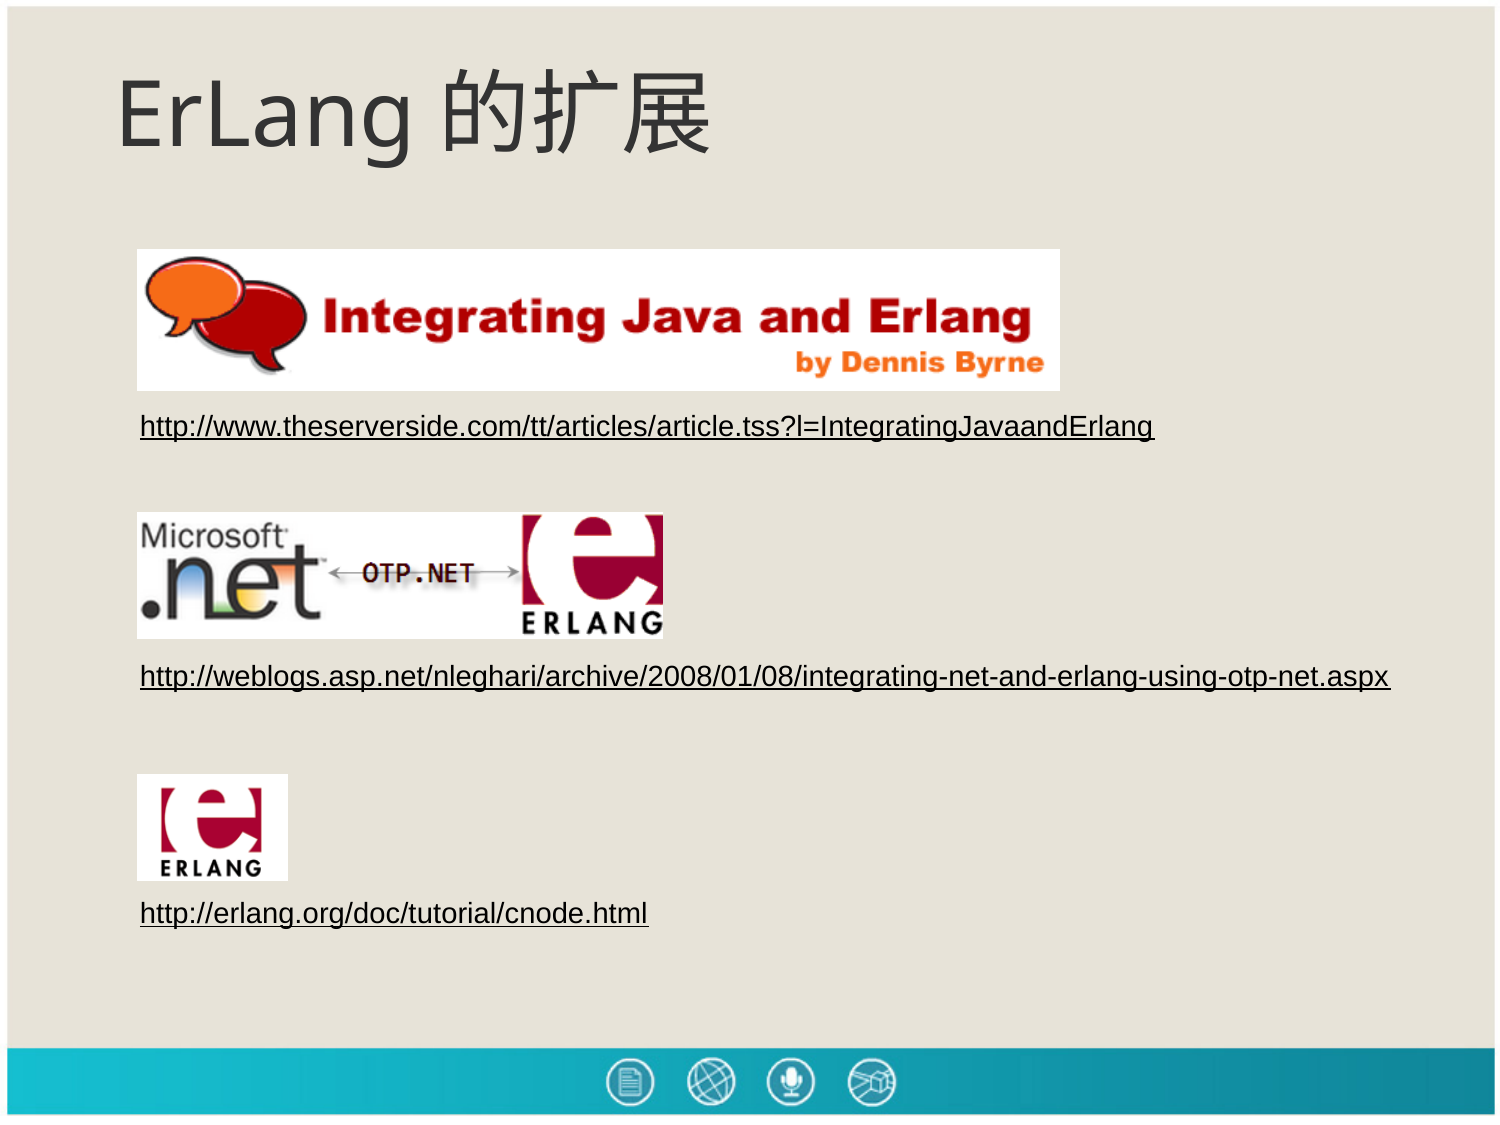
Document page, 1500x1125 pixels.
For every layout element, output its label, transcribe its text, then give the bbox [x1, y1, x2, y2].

title ErLang的扩展 [99, 32, 1426, 188]
text_box http://erlang.org/doc/tutorial/cnode.html [124, 887, 1413, 938]
text_box http://weblogs.asp.net/nleghari/archive/2008/01/08/integrating-net-and-erlang-using-otp-net.aspx [124, 649, 1413, 700]
picture [0, 0, 1500, 1125]
text_box http://www.theserverside.com/tt/articles/article.tss?l=IntegratingJavaandErlang [124, 399, 1325, 450]
